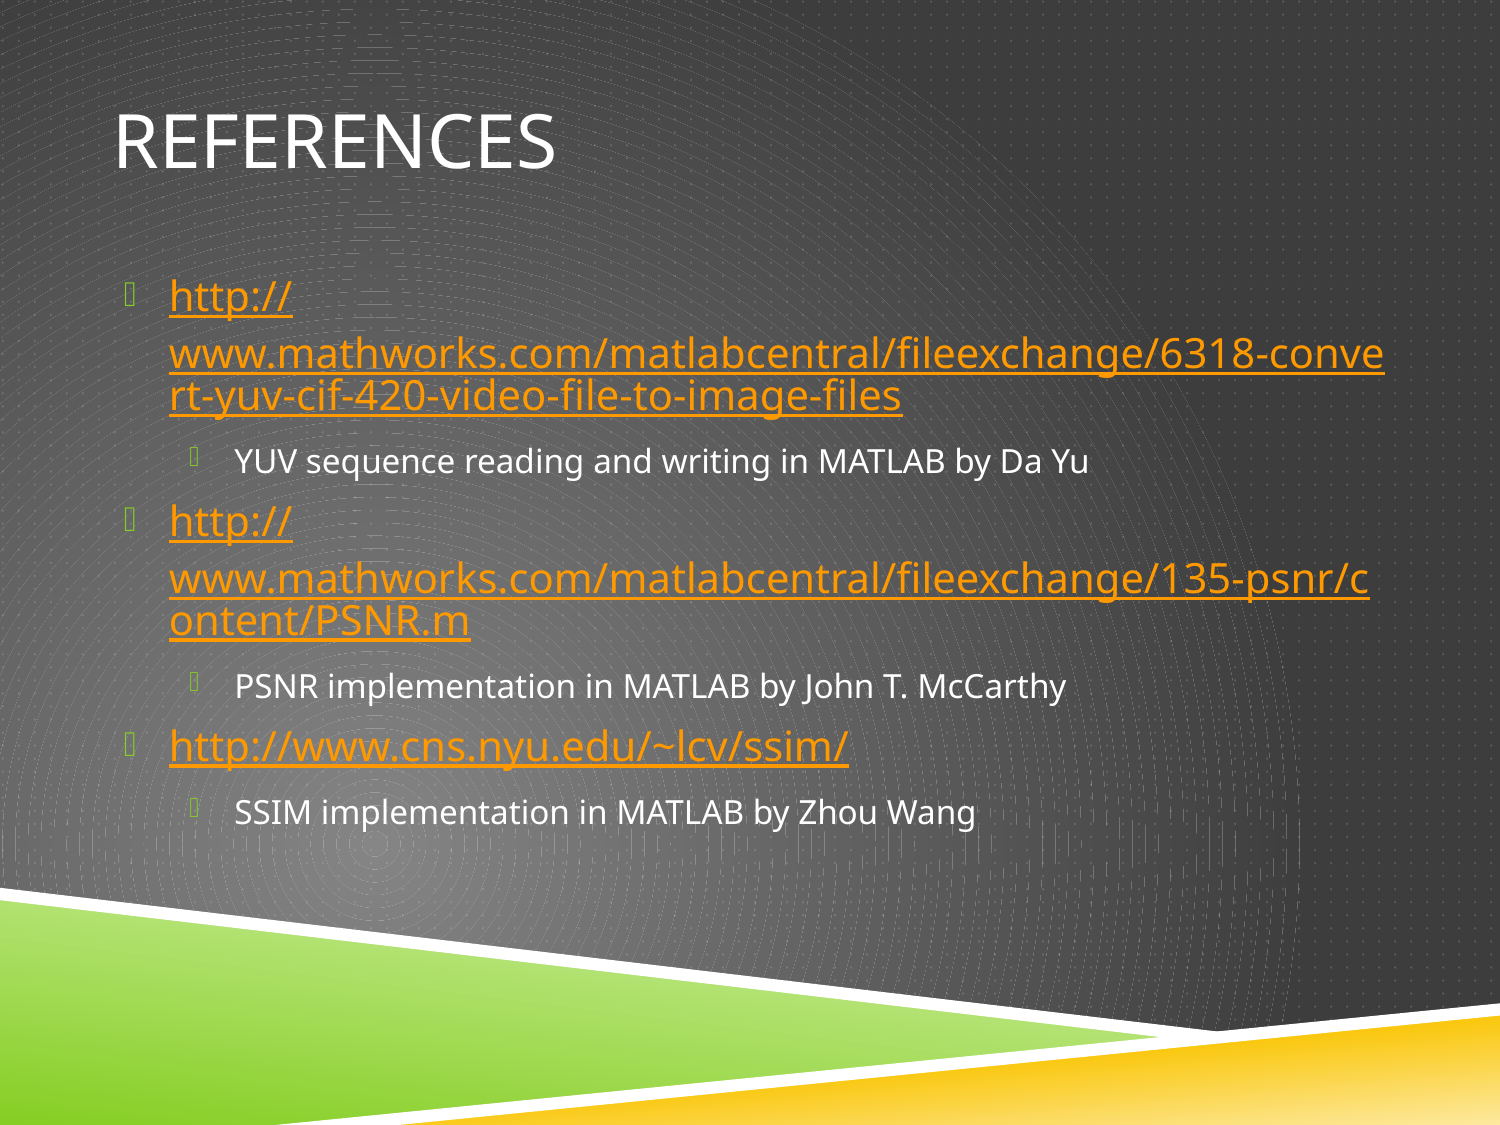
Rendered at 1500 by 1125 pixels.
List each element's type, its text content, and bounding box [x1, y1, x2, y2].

title References [112, 45, 1388, 233]
list http://www.mathworks.com/matlabcentral/fileexchange/6318-convert-yuv-cif-420-video-file-to-image-files YUV sequence reading and writing in MATLAB by Da Yu http://www.mathworks.com/matlabcentral/fileexchange/135-psnr/content/PSNR.m PSNR implementation in MATLAB by John T. McCarthy http://www.cns.nyu.edu/~lcv/ssim/ SSIM implementation in MATLAB by Zhou Wang [112, 262, 1388, 875]
